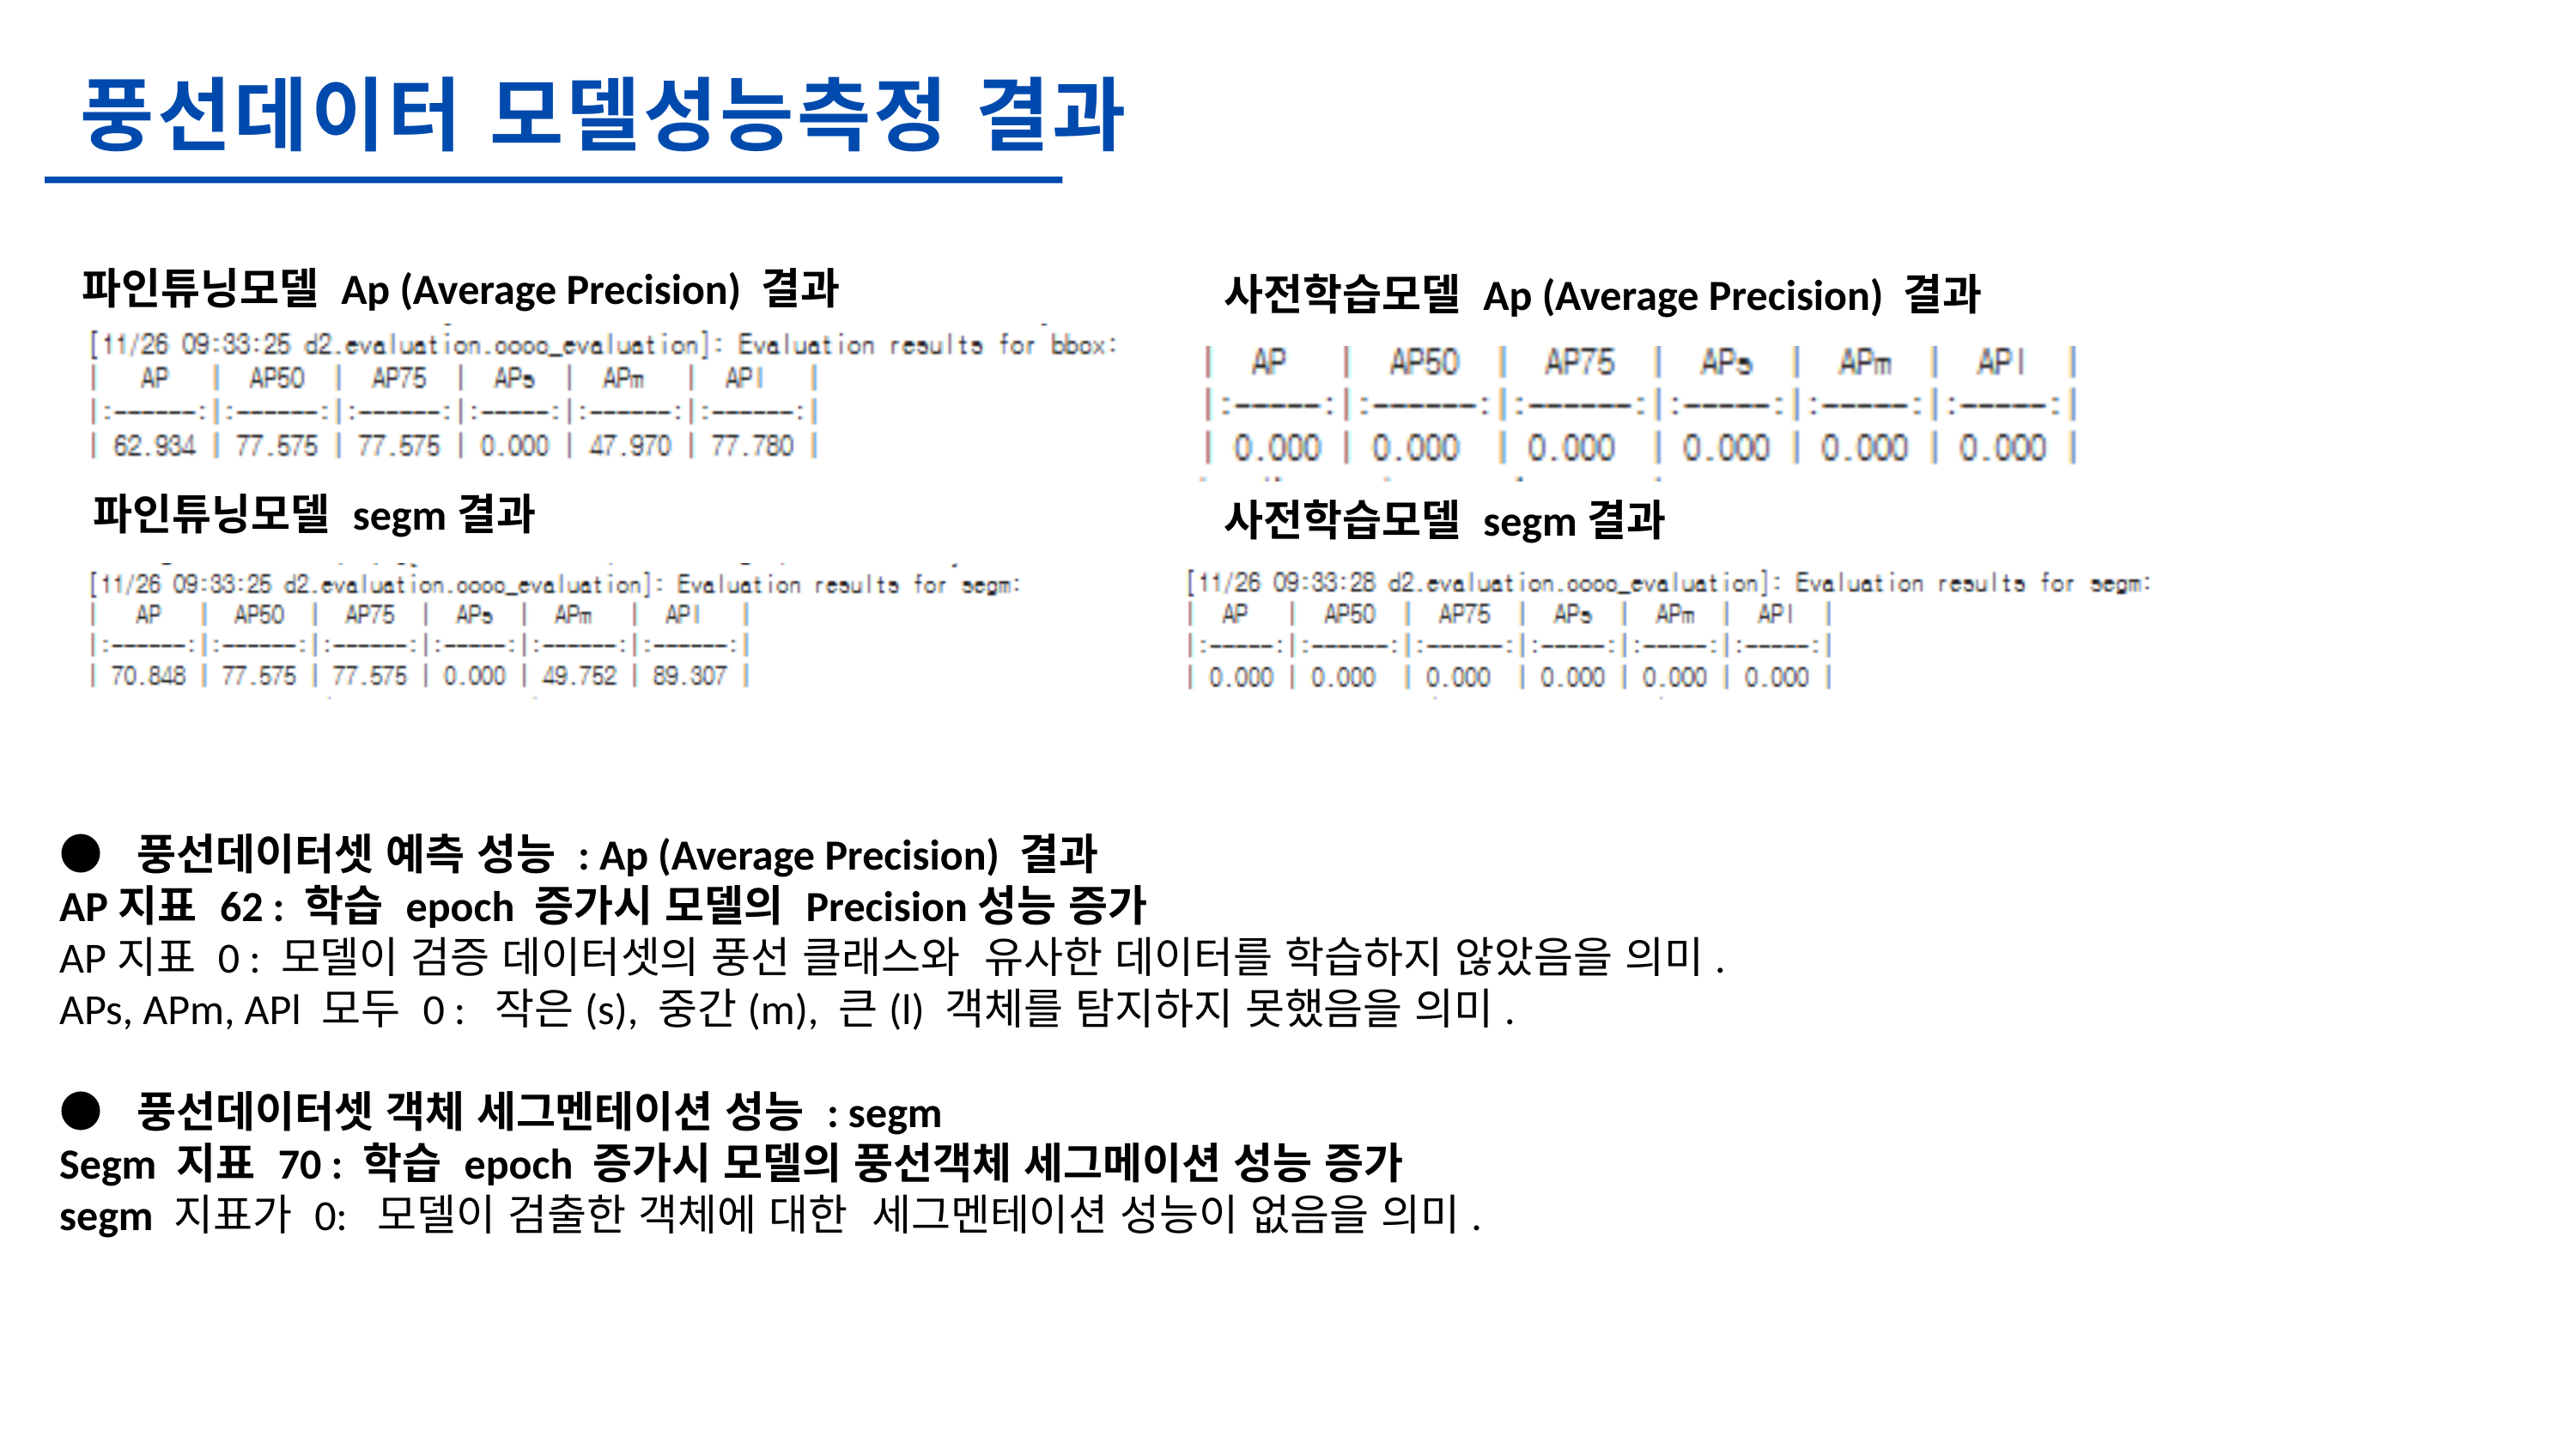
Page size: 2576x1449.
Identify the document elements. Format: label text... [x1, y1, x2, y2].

text_box 파인튜닝모델 Ap (Average Precision) 결과 [69, 255, 866, 320]
picture [61, 563, 1127, 700]
text_box 풍선데이터 모델성능측정 결과 [80, 48, 1385, 161]
text_box 사전학습모델 segm결과 [1211, 489, 1680, 551]
text_box ● 풍선데이터셋 예측 성능 : Ap (Average Precision) 결과 AP지표 62 : 학습 epoch 증가시 모델의 Precision성능 증가 AP지표 0 : 모델이 검증 데이터셋의 풍선 클래스와 유사한 데이터를 학습하지 않았음을 의미. APs, APm, APl 모두 0 : 작은(s), 중간(m), 큰(l) 객체를 탐지하지 못했음을 의미. ● 풍선데이터셋 객체 세그멘테이션 성능 : segm Segm 지표 70 : 학습 epoch 증가시 모델의 풍선객체 세그메이션 성능 증가 segm 지표가 0: 모델이 검출한 객체에 대한 세그멘테이션 성능이 없음을 의미. [46, 821, 1968, 1409]
picture [1153, 563, 2208, 700]
text_box 사전학습모델 Ap (Average Precision) 결과 [1211, 261, 2008, 325]
text_box 파인튜닝모델 segm결과 [81, 481, 550, 545]
picture [61, 324, 2261, 482]
